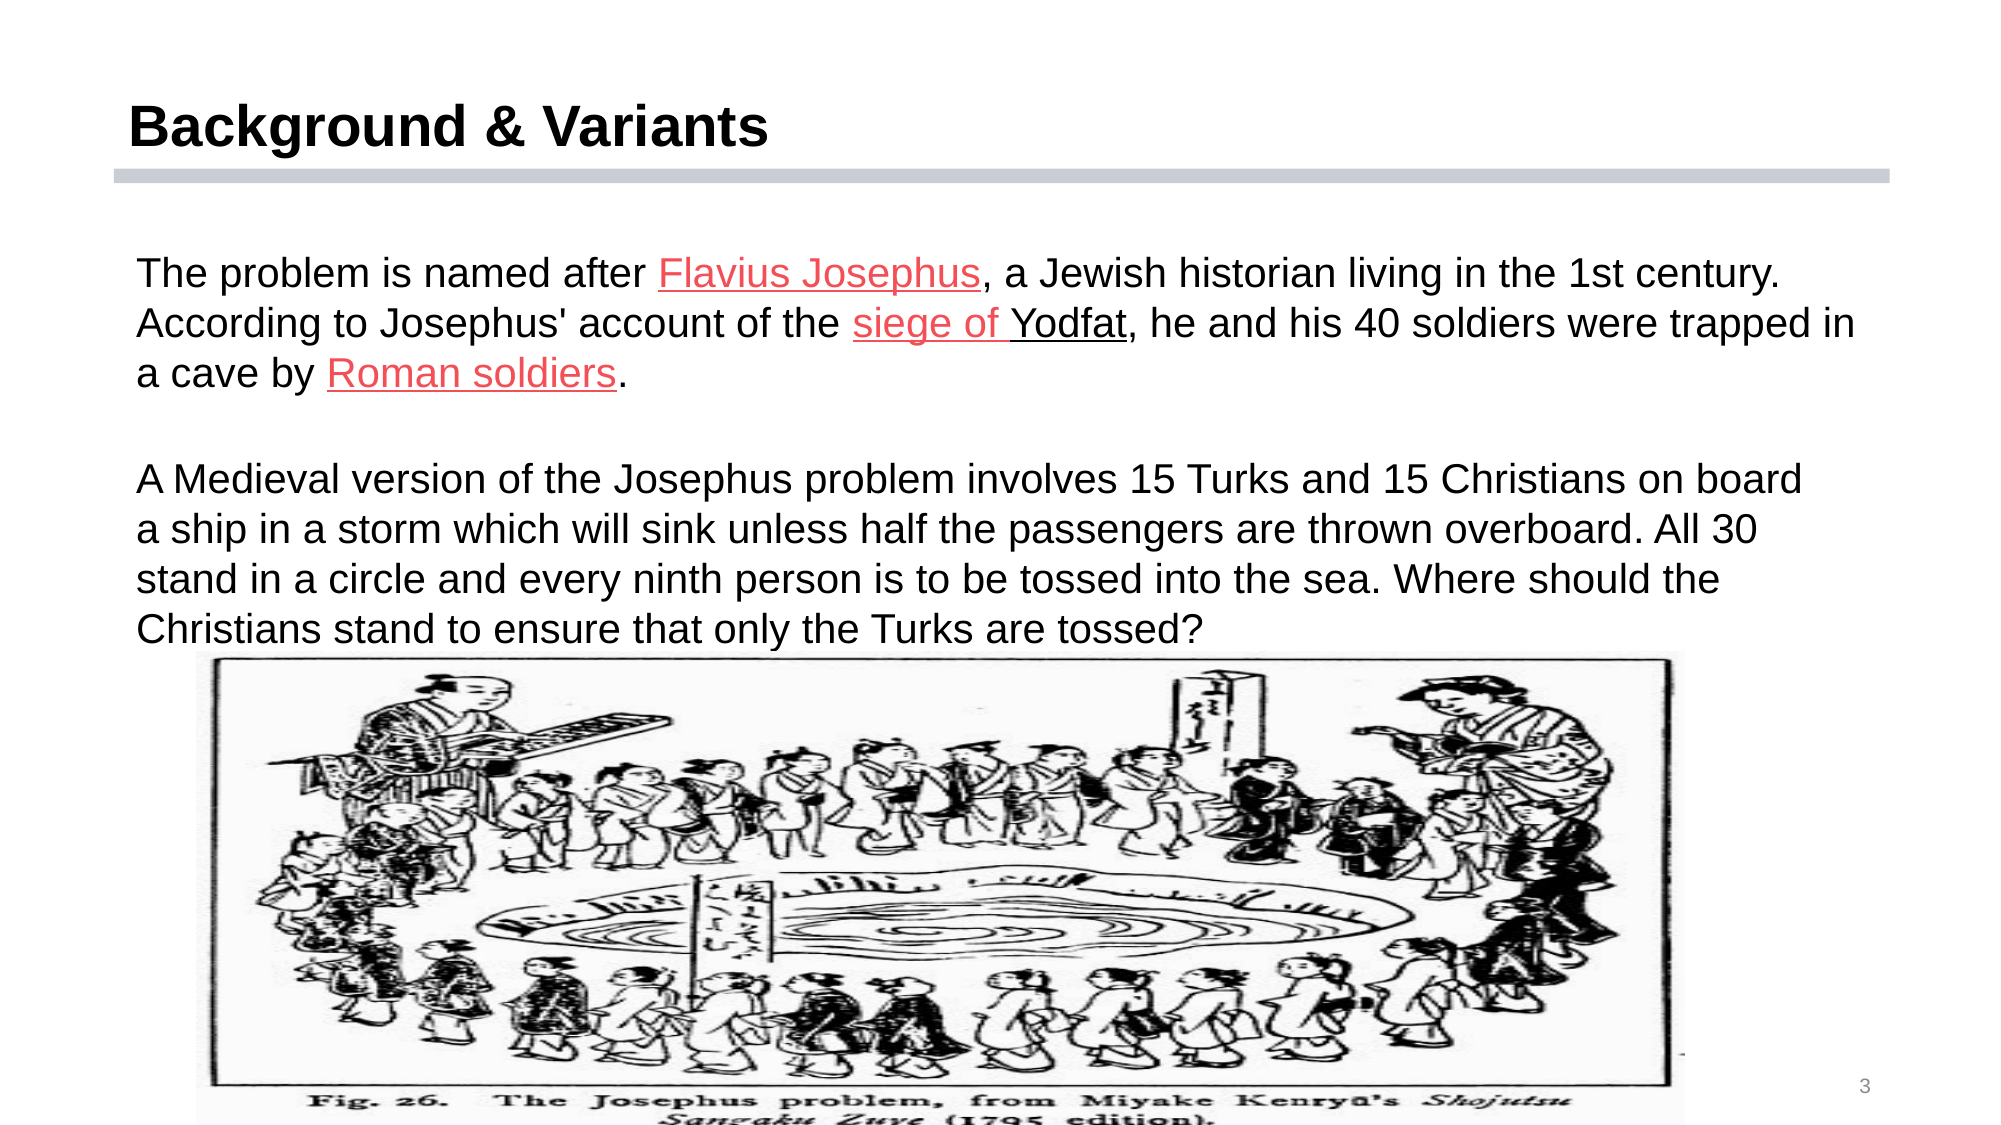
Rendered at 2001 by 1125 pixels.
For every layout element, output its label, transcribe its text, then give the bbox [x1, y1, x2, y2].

text_box A Medieval version of the Josephus problem involves 15 Turks and 15 Christians on board a ship in a storm which will sink unless half the passengers are thrown overboard. All 30 stand in a circle and every ninth person is to be tossed into the sea. Where should the Christians stand to ensure that only the Turks are tossed? [121, 444, 1854, 660]
text_box The problem is named after Flavius Josephus, a Jewish historian living in the 1st century. According to Josephus' account of the siege of Yodfat, he and his 40 soldiers were trapped in a cave by Roman soldiers. [121, 238, 1890, 404]
slide_number 3 [1685, 1068, 1886, 1103]
picture [196, 651, 1685, 1125]
title Background & Variants [114, 0, 1886, 167]
